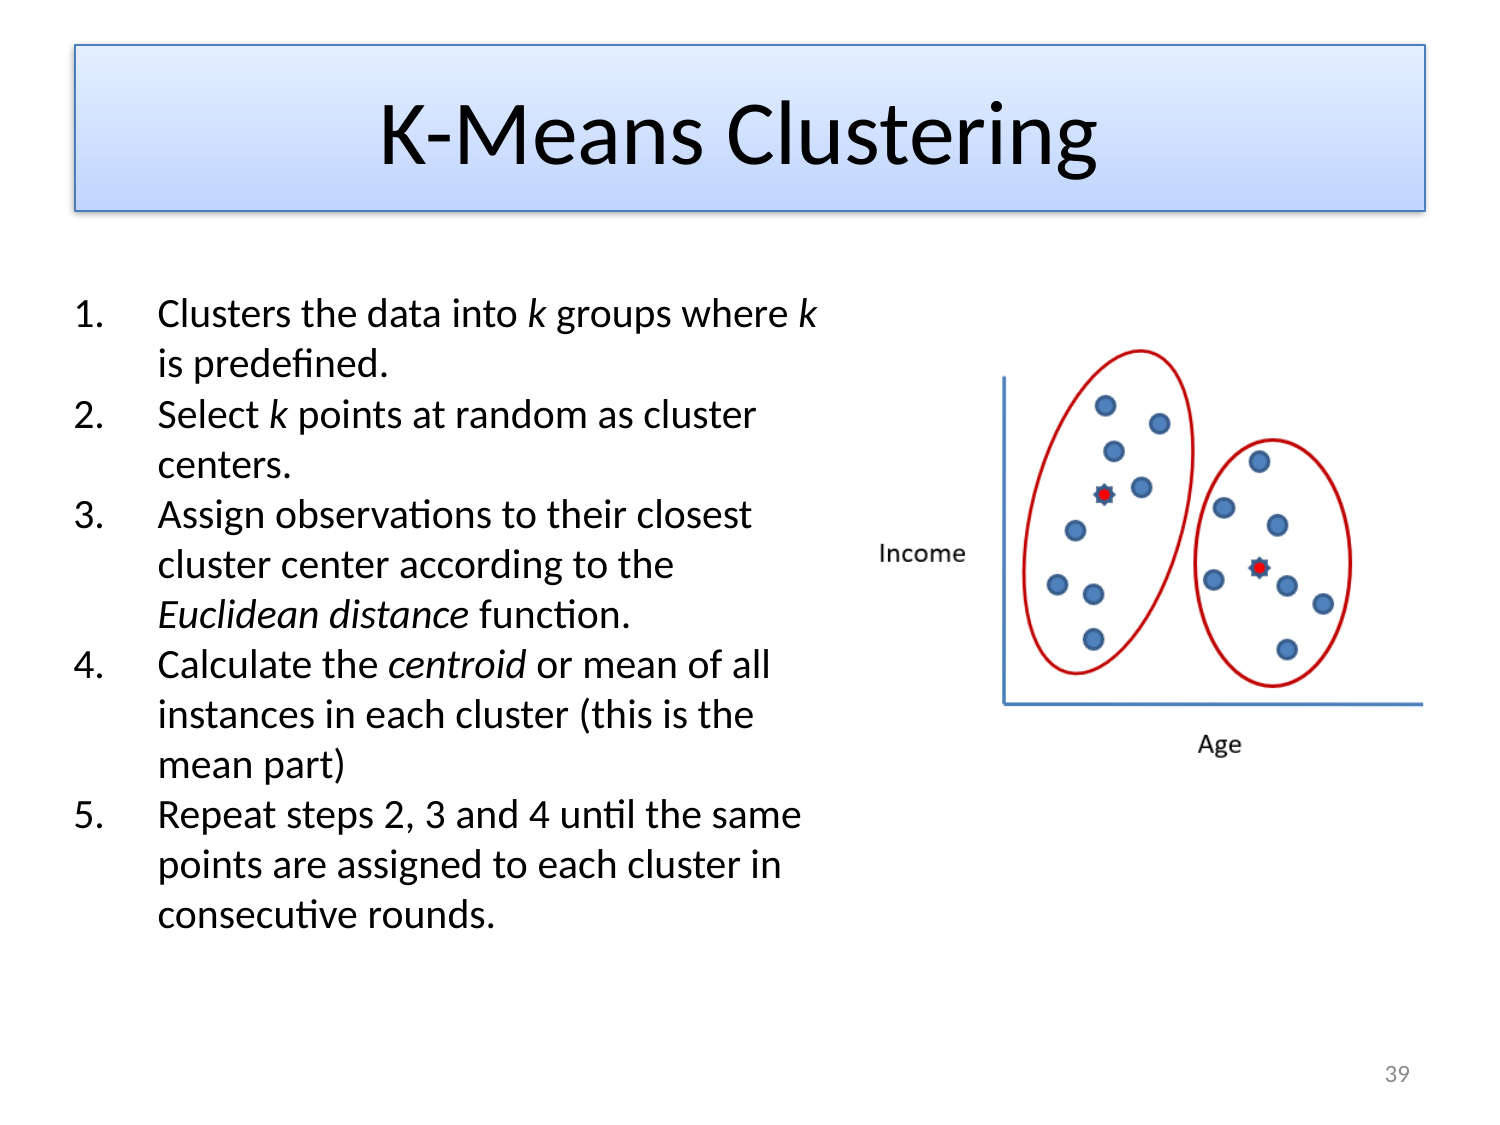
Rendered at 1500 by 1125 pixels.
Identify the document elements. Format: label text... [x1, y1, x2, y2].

title K-Means Clustering [74, 44, 1426, 212]
picture [852, 341, 1446, 784]
slide_number 39 [1074, 1042, 1425, 1103]
text_box Clusters the data into k groups where k is predefined. Select k points at random as cluster centers. Assign observations to their closest cluster center according to the Euclidean distance function. Calculate the centroid or mean of all instances in each cluster (this is the mean part) Repeat steps 2, 3 and 4 until the same points are assigned to each cluster in consecutive rounds. [58, 278, 853, 994]
